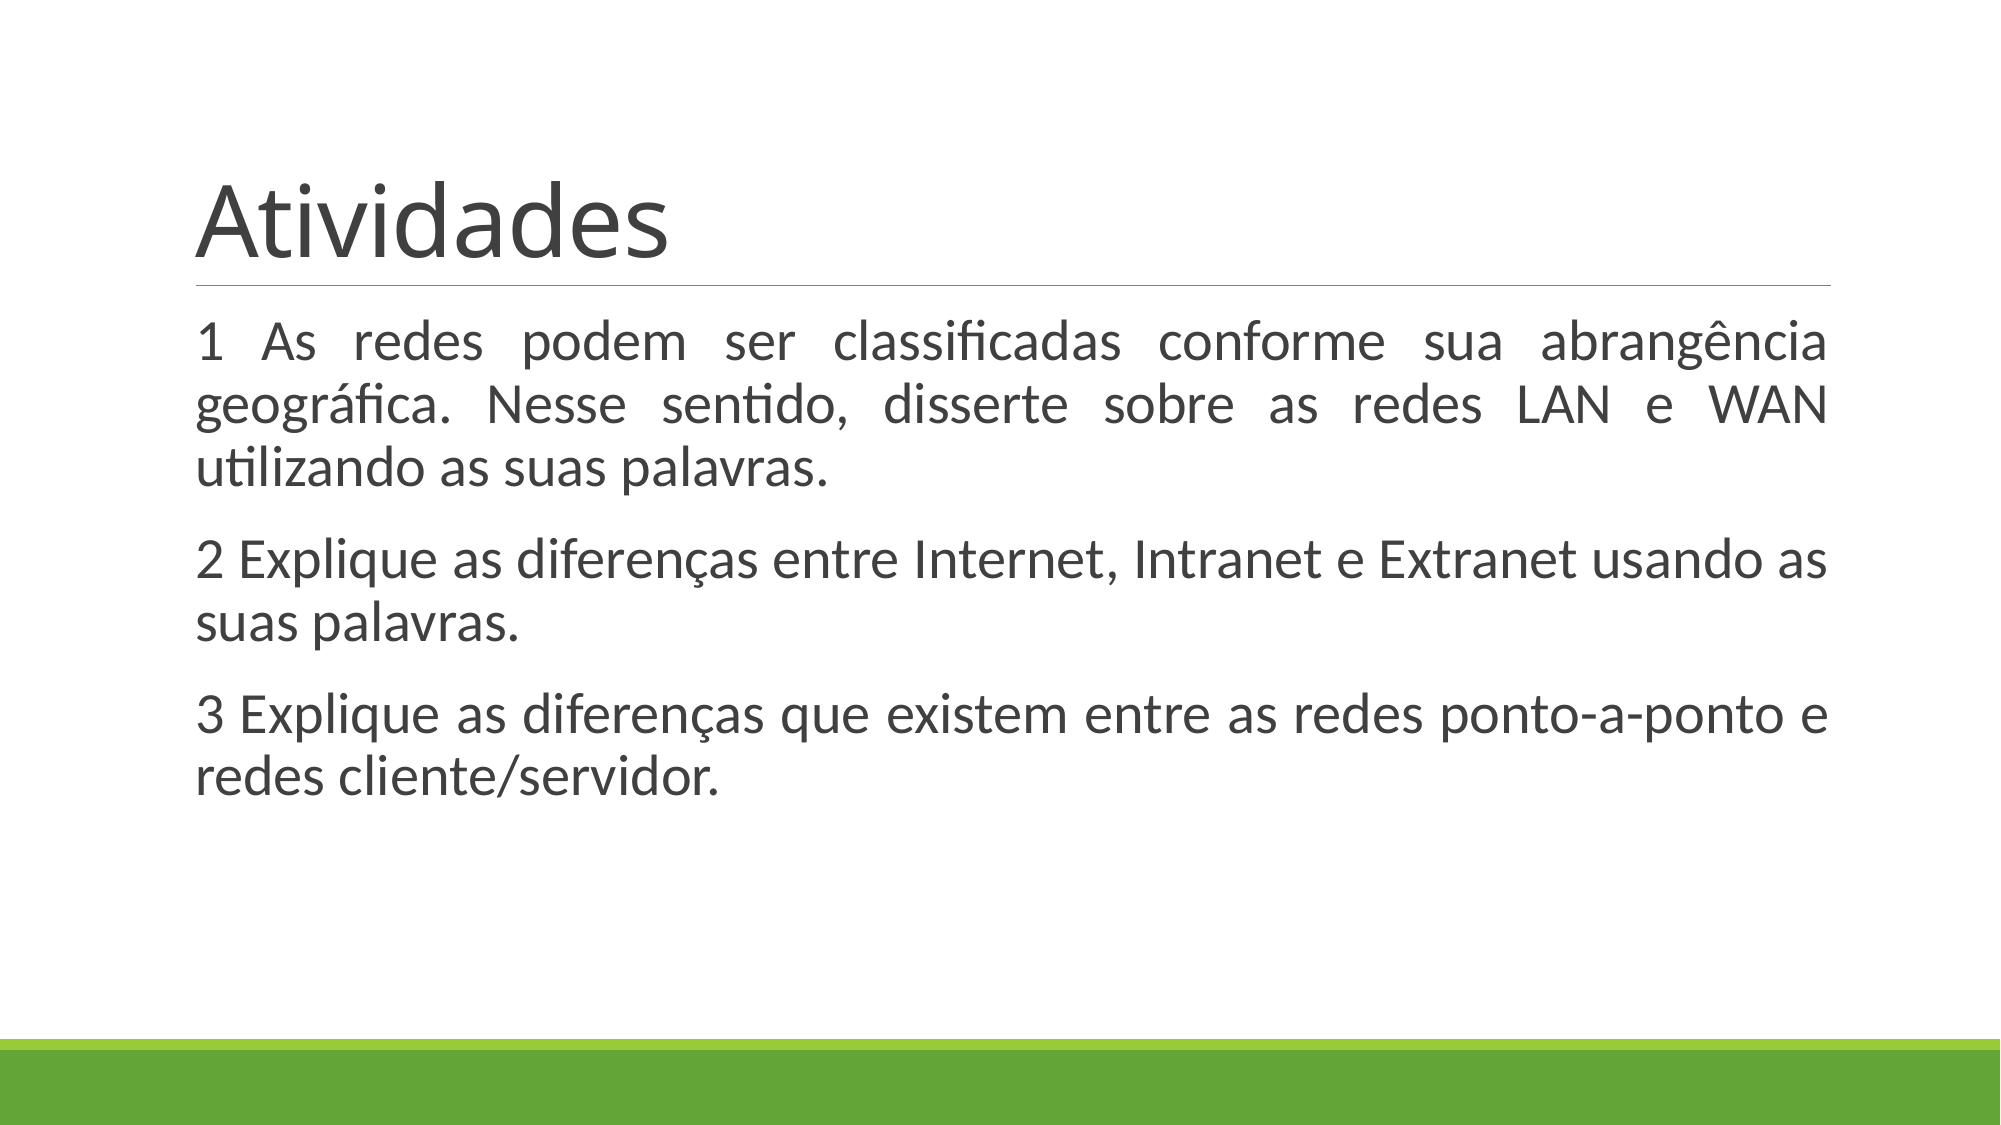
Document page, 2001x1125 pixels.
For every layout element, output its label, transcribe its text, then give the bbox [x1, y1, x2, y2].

list 1 As redes podem ser classificadas conforme sua abrangência geográfica. Nesse sentido, disserte sobre as redes LAN e WAN utilizando as suas palavras. 2 Explique as diferenças entre Internet, Intranet e Extranet usando as suas palavras. 3 Explique as diferenças que existem entre as redes ponto-a-ponto e redes cliente/servidor. [180, 302, 1830, 963]
title Atividades [180, 47, 1830, 285]
